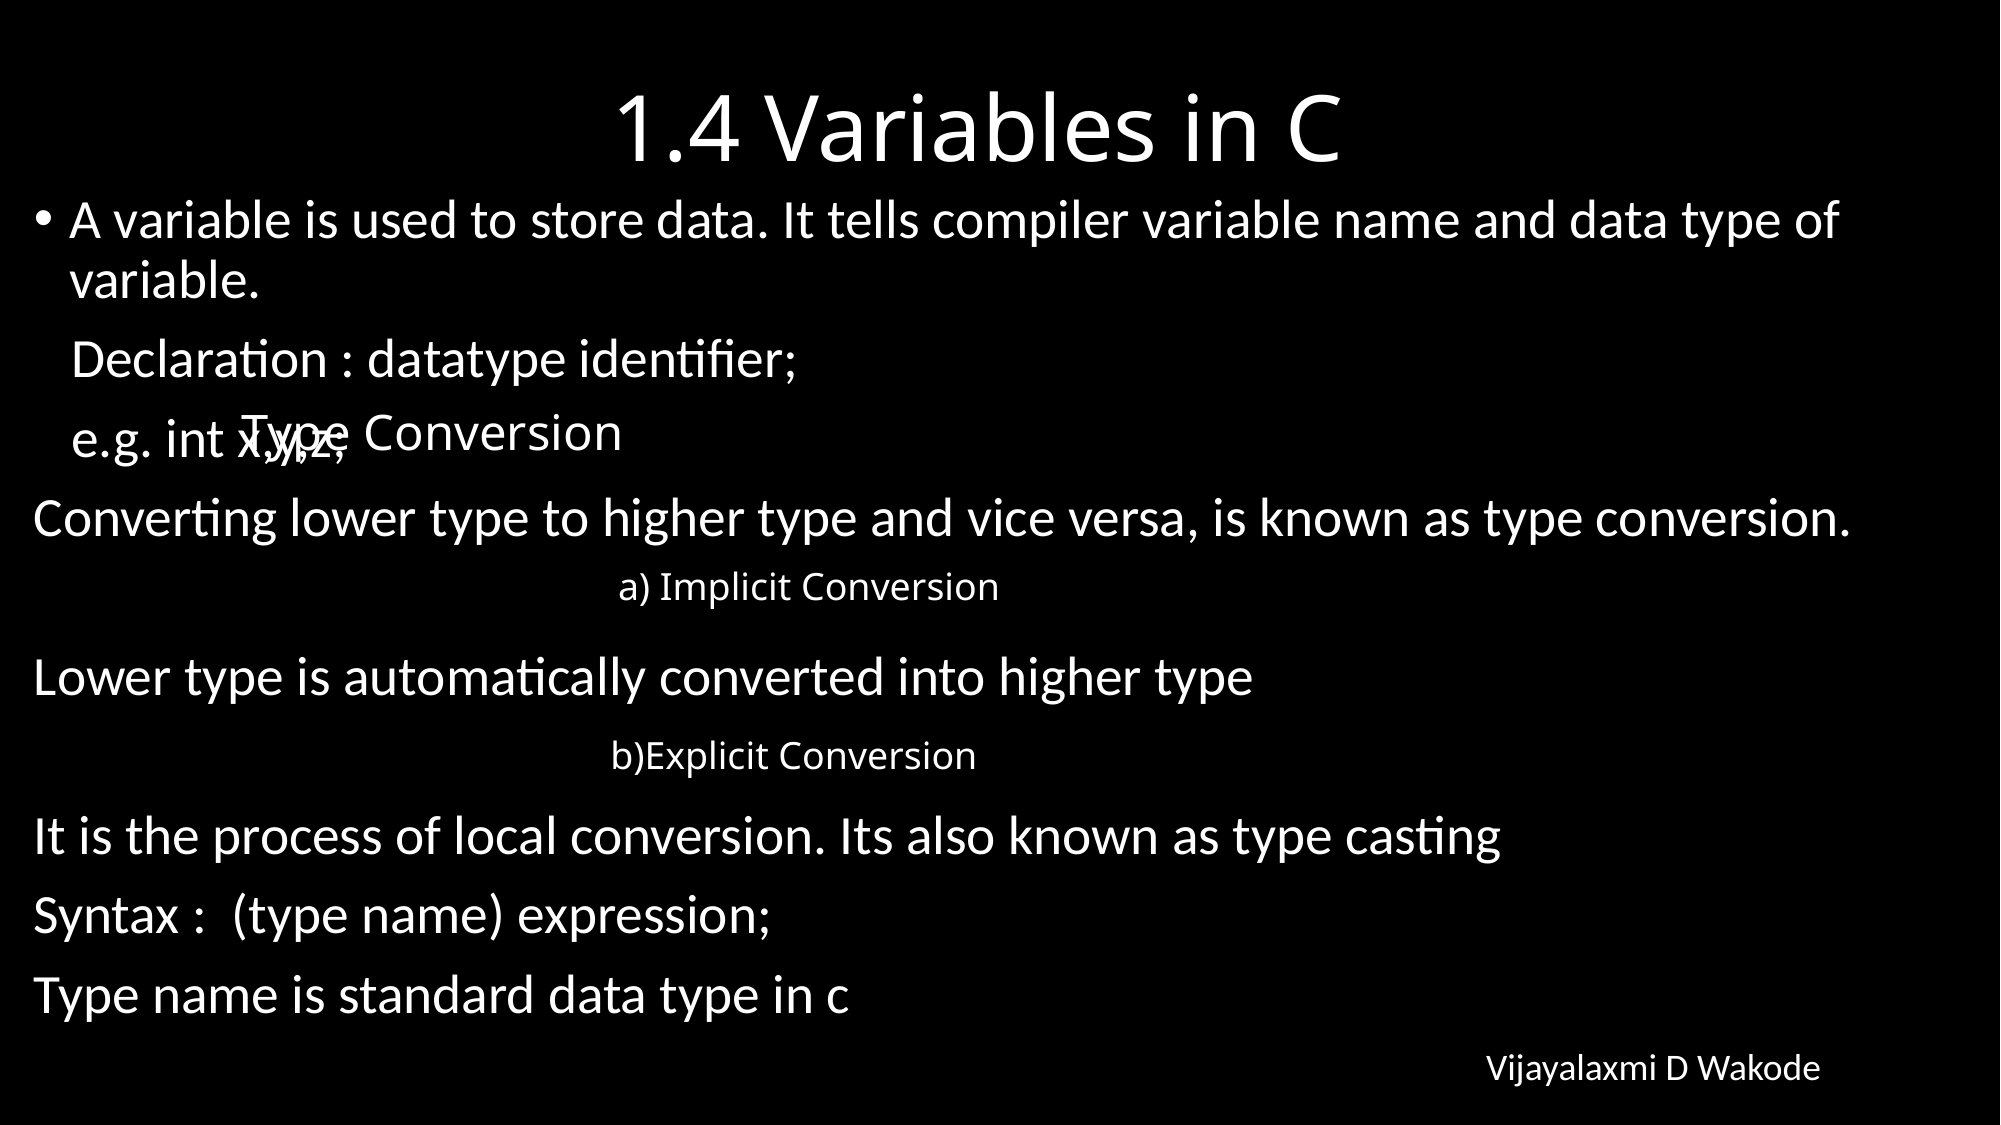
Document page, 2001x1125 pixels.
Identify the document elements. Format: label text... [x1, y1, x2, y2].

title 1.4 Variables in C [137, 59, 1863, 183]
footer Vijayalaxmi D Wakode [1444, 1035, 1863, 1096]
list A variable is used to store data. It tells compiler variable name and data type of variable. Declaration : datatype identifier; e.g. int x,y,z; Converting lower type to higher type and vice versa, is known as type conversion. Lower type is automatically converted into higher type It is the process of local conversion. Its also known as type casting Syntax : (type name) expression; Type name is standard data type in c [18, 183, 2000, 1036]
text_box b)Explicit Conversion [62, 724, 1863, 787]
text_box Type Conversion [62, 400, 1863, 469]
text_box a) Implicit Conversion [99, 555, 1900, 618]
